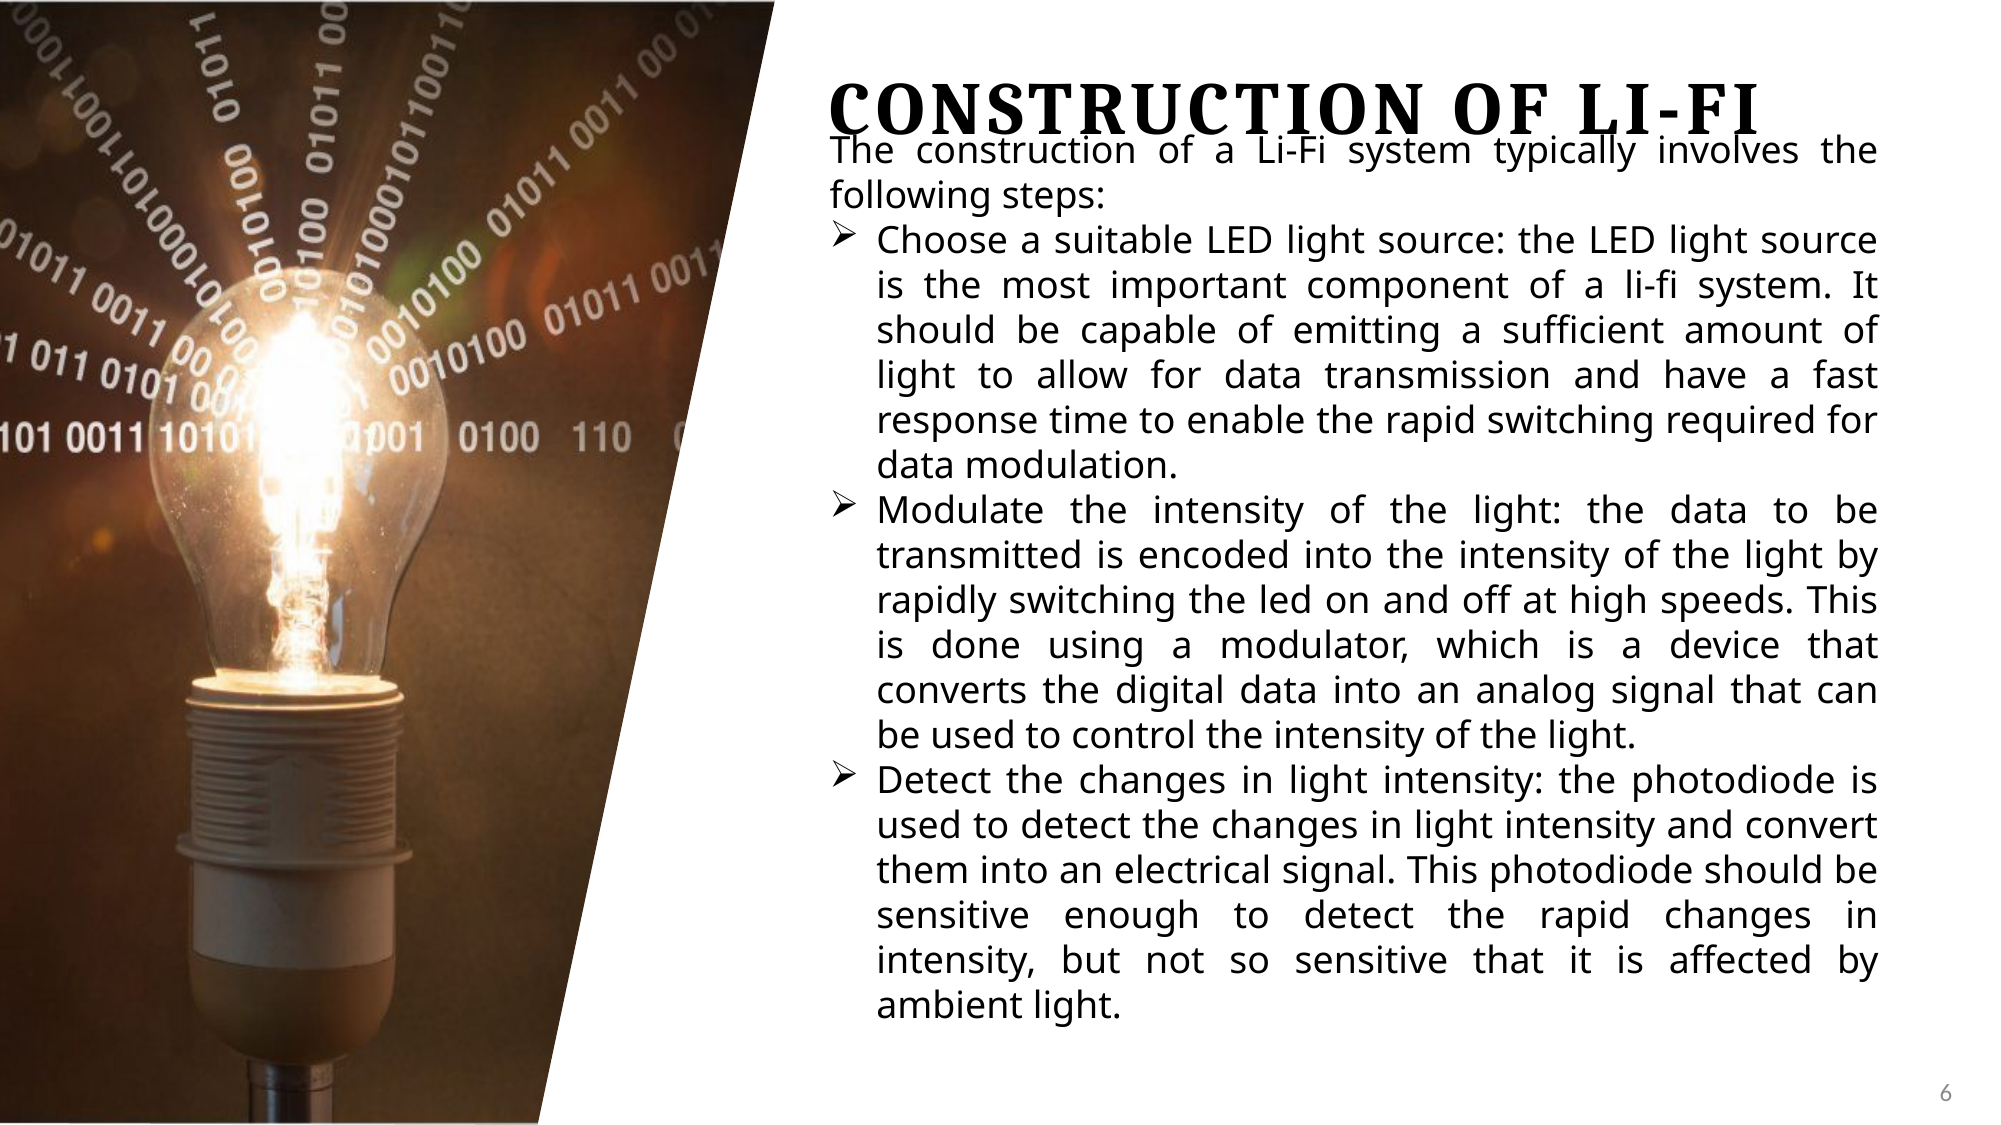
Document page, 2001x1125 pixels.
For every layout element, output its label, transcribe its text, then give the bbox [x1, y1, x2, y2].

text_box The construction of a Li-Fi system typically involves the following steps: Choose a suitable LED light source: the LED light source is the most important component of a li-fi system. It should be capable of emitting a sufficient amount of light to allow for data transmission and have a fast response time to enable the rapid switching required for data modulation. Modulate the intensity of the light: the data to be transmitted is encoded into the intensity of the light by rapidly switching the led on and off at high speeds. This is done using a modulator, which is a device that converts the digital data into an analog signal that can be used to control the intensity of the light. Detect the changes in light intensity: the photodiode is used to detect the changes in light intensity and convert them into an electrical signal. This photodiode should be sensitive enough to detect the rapid changes in intensity, but not so sensitive that it is affected by ambient light. [814, 224, 1895, 1034]
title Construction of LI-FI [814, 39, 1862, 158]
picture [0, 0, 775, 1125]
slide_number 6 [1894, 1061, 1968, 1121]
